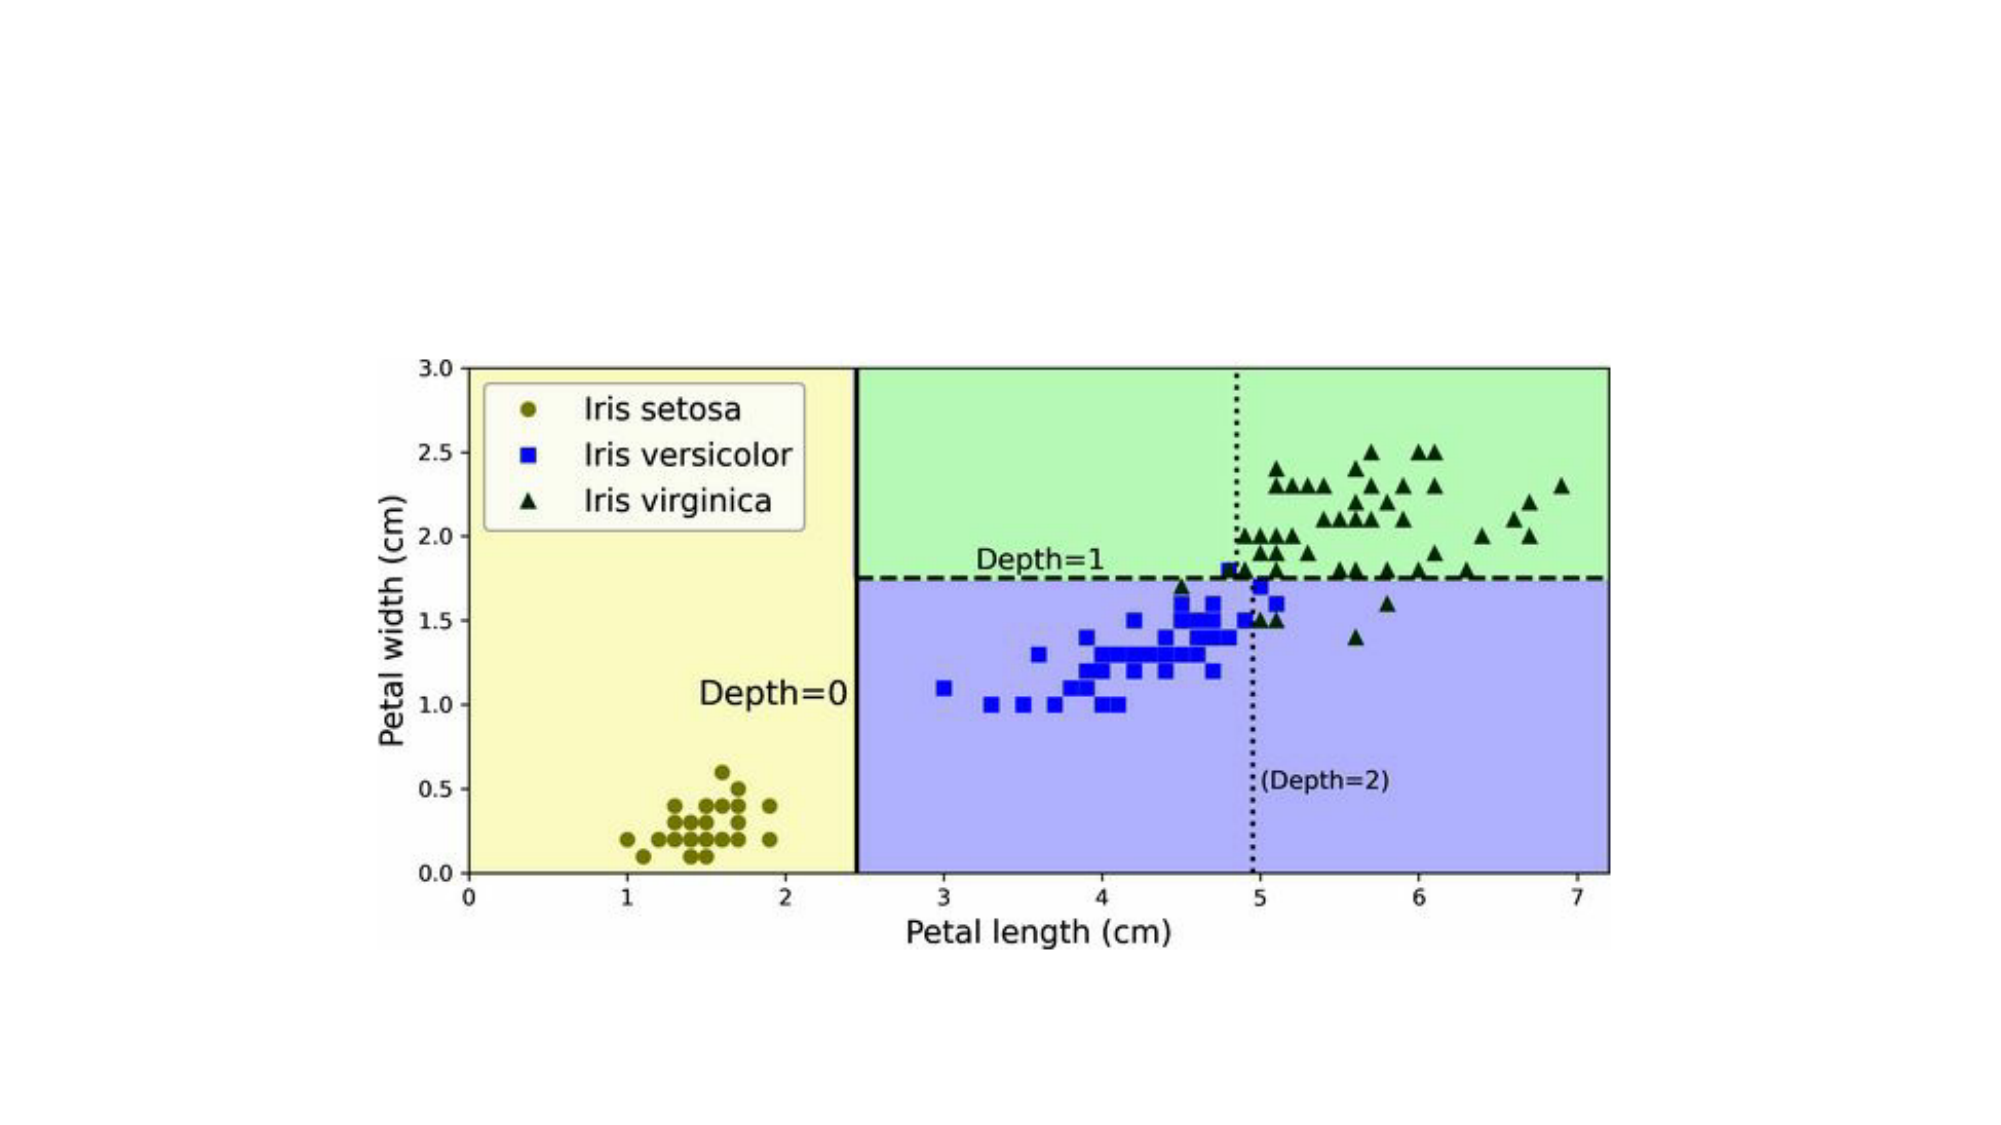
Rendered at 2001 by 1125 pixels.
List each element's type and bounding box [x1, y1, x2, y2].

list [348, 321, 1652, 958]
